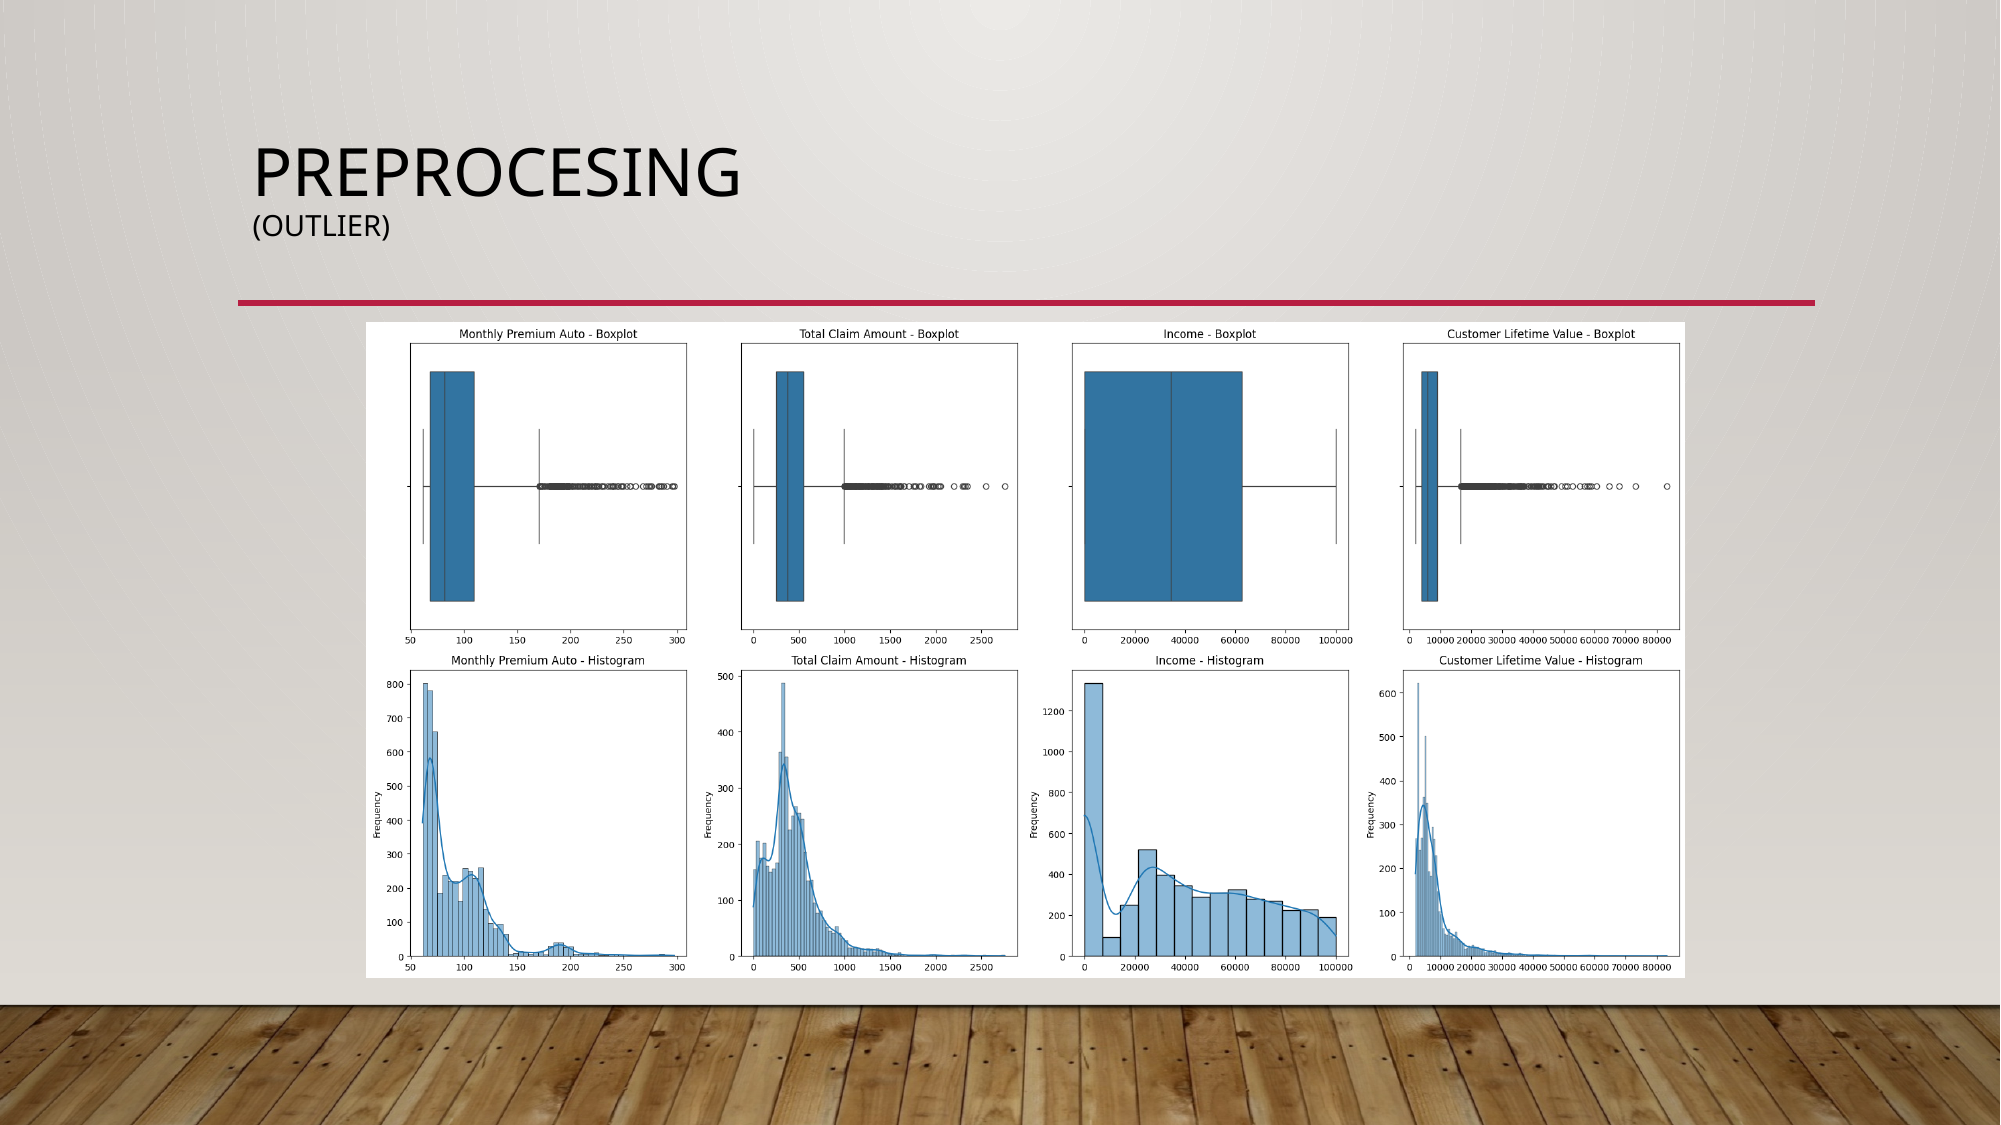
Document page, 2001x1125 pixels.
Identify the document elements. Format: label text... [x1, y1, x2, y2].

picture [0, 1005, 2000, 1125]
title preprocesing (outlier) [237, 131, 1814, 306]
picture [365, 322, 1685, 979]
